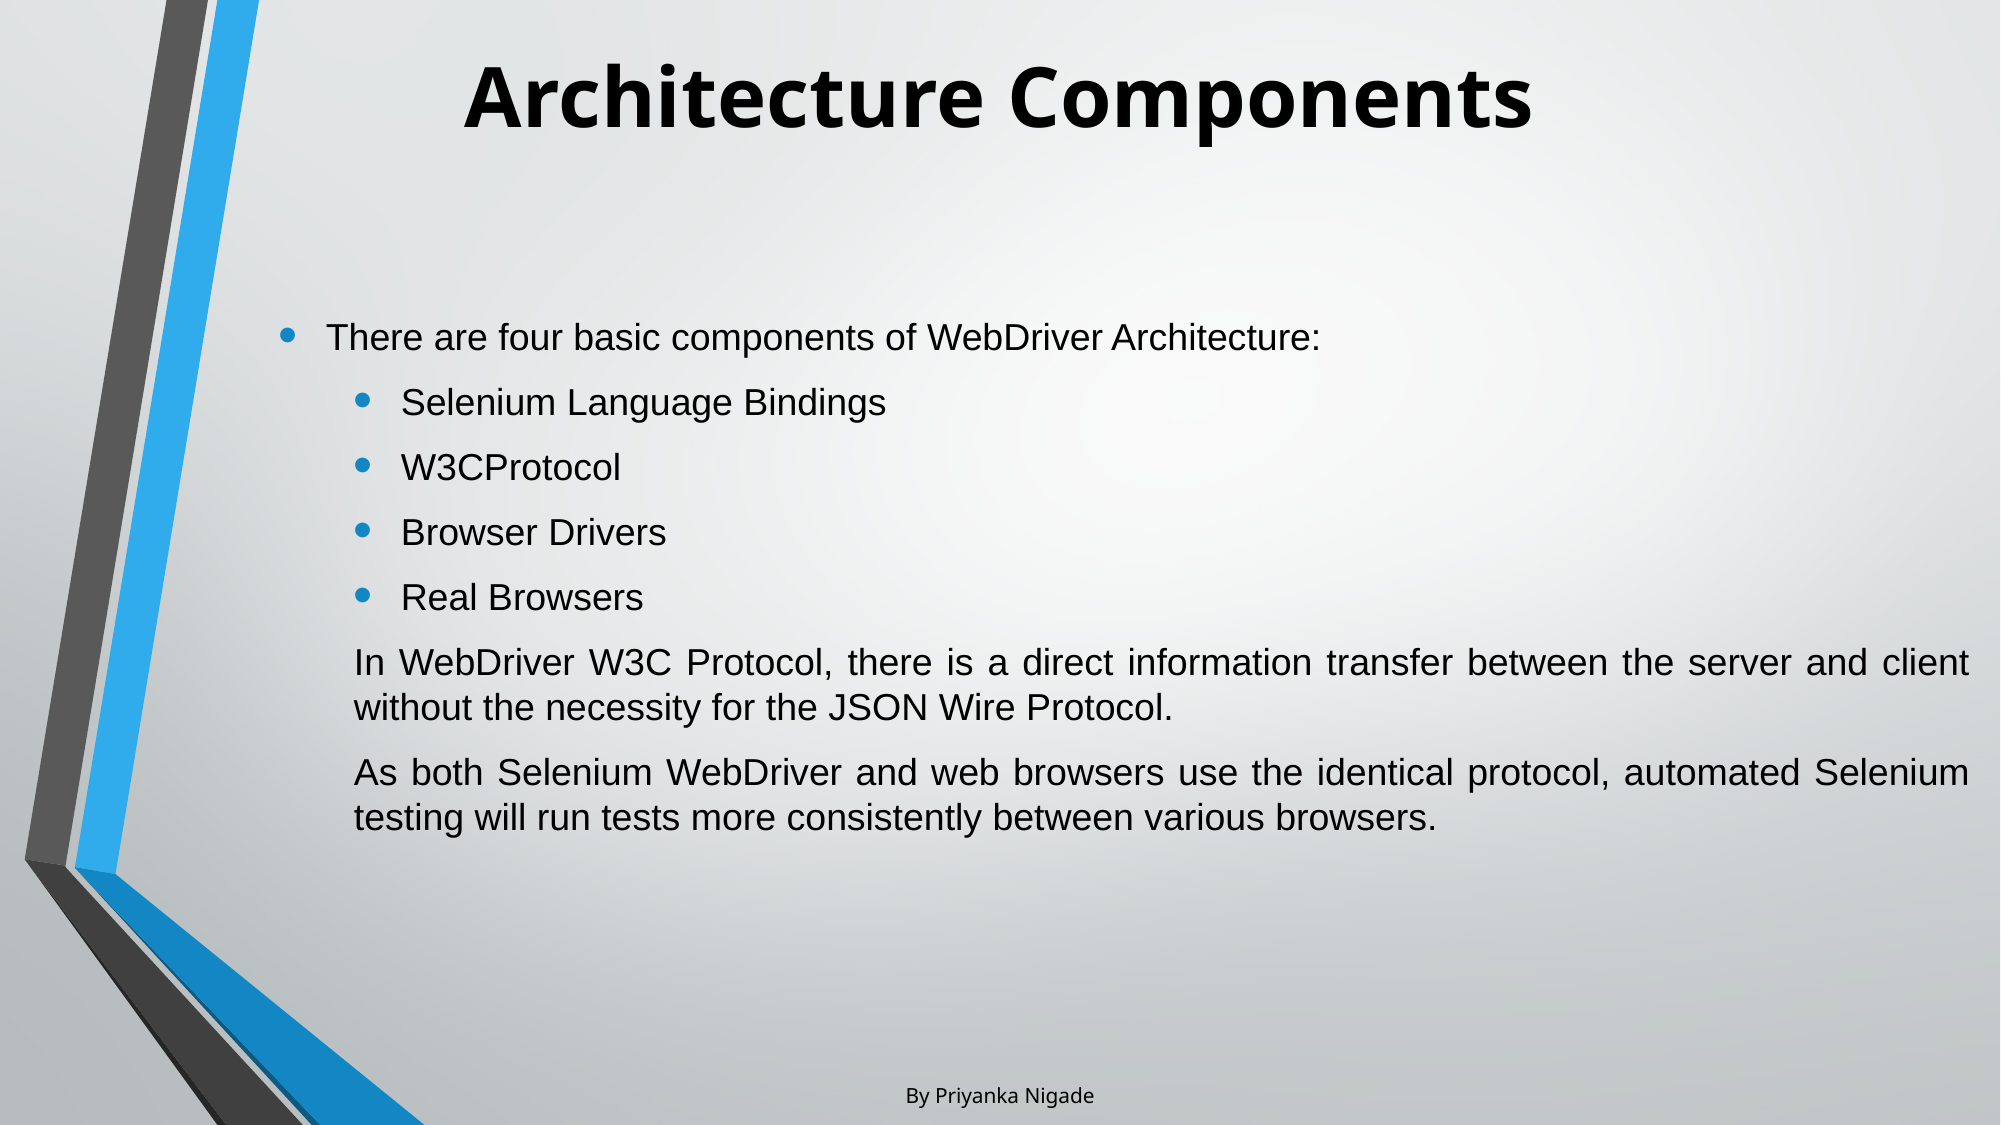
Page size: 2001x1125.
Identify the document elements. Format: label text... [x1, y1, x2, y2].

footer By Priyanka Nigade [890, 1065, 1986, 1125]
list There are four basic components of WebDriver Architecture: Selenium Language Bindings W3CProtocol Browser Drivers Real Browsers In WebDriver W3C Protocol, there is a direct information transfer between the server and client without the necessity for the JSON Wire Protocol. As both Selenium WebDriver and web browsers use the identical protocol, automated Selenium testing will run tests more consistently between various browsers. [264, 187, 1986, 1103]
title Architecture Components [324, 0, 1675, 187]
